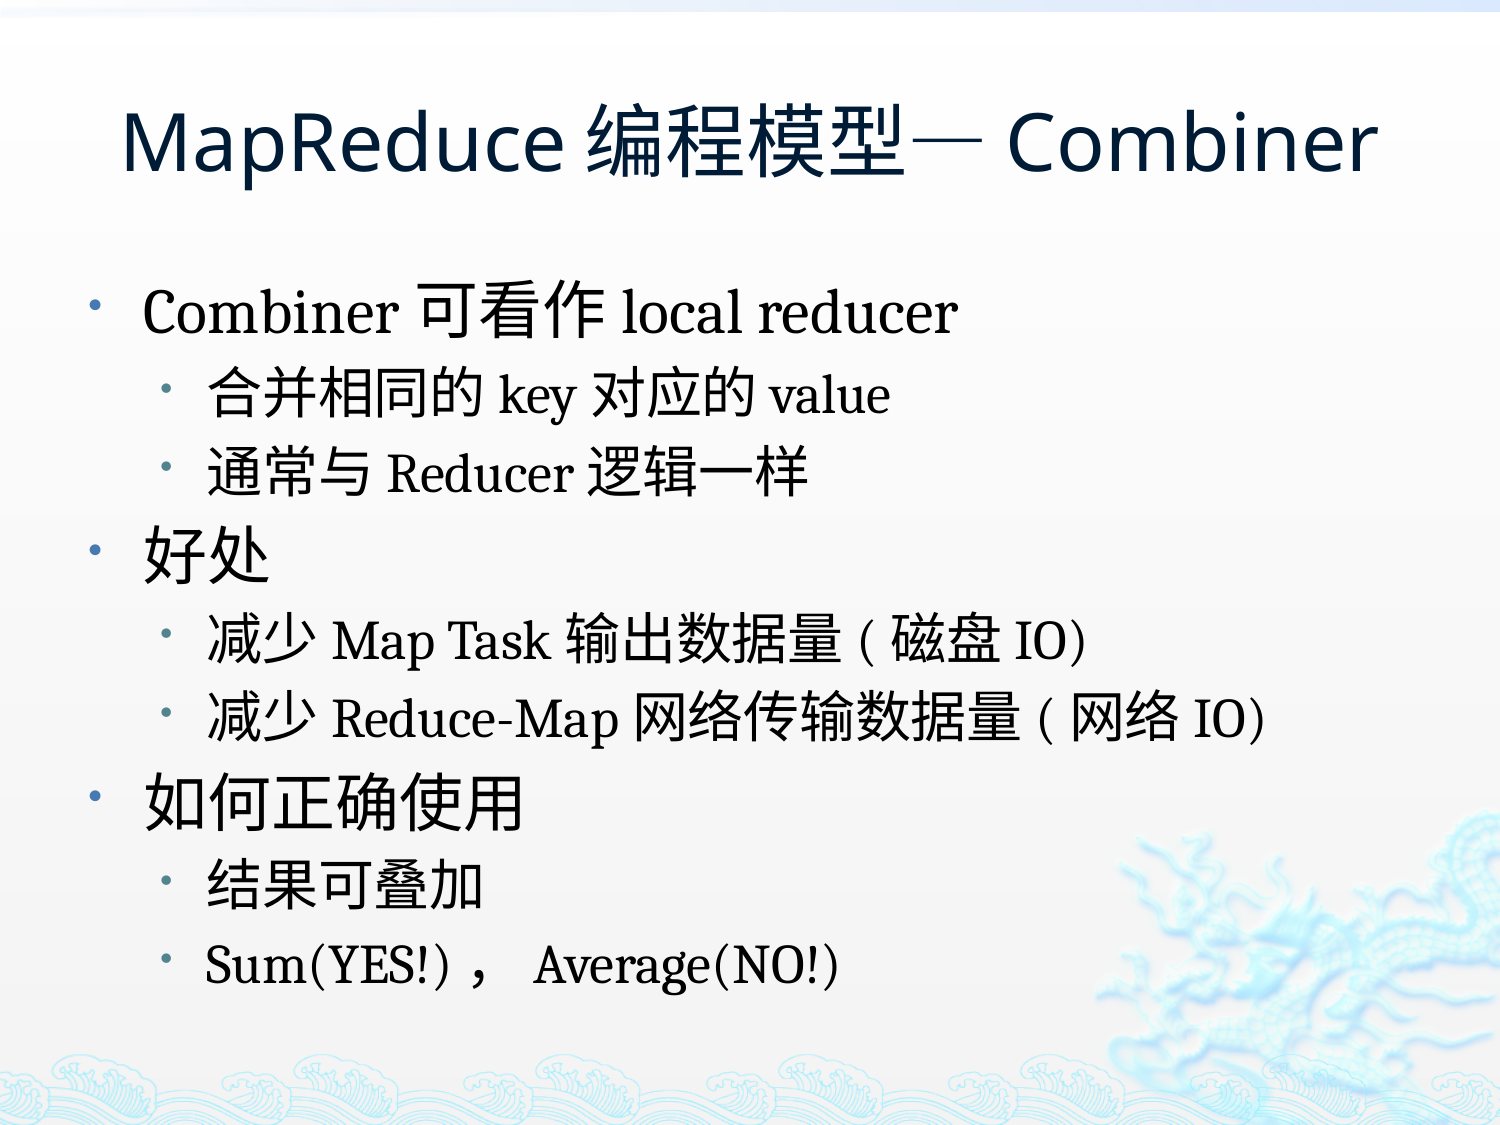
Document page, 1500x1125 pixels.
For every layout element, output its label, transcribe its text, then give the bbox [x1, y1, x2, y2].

list Combiner可看作local reducer 合并相同的key对应的value 通常与Reducer逻辑一样 好处 减少Map Task输出数据量(磁盘IO) 减少Reduce-Map网络传输数据量(网络IO) 如何正确使用 结果可叠加 Sum(YES!)，Average(NO!) [75, 262, 1425, 1005]
title MapReduce编程模型—Combiner [75, 45, 1425, 233]
